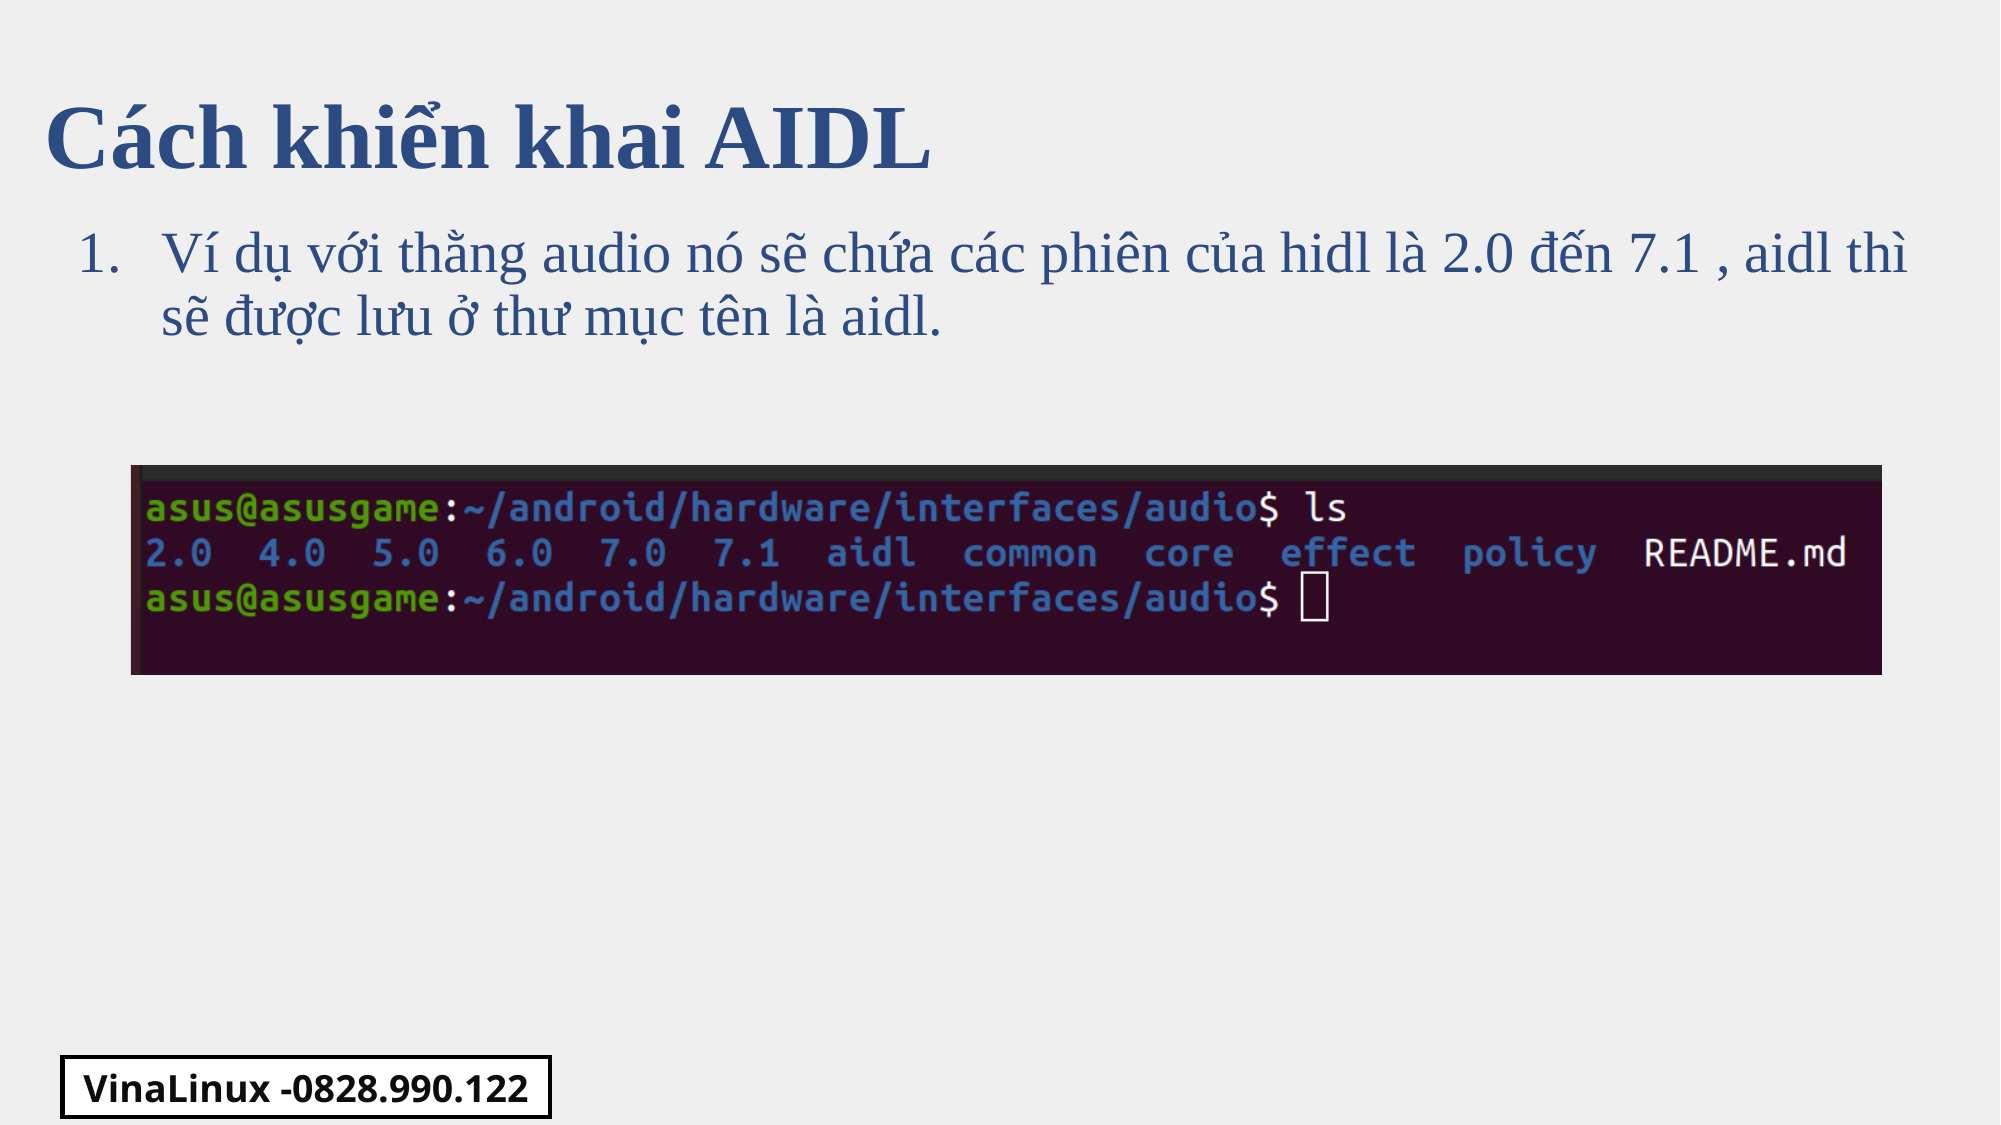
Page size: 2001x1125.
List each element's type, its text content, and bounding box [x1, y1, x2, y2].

text_box Ví dụ với thằng audio nó sẽ chứa các phiên của hidl là 2.0 đến 7.1 , aidl thì sẽ được lưu ở thư mục tên là aidl. [62, 214, 1932, 1044]
picture [0, 0, 2000, 1125]
text_box Cách khiển khai AIDL [30, 68, 1932, 210]
